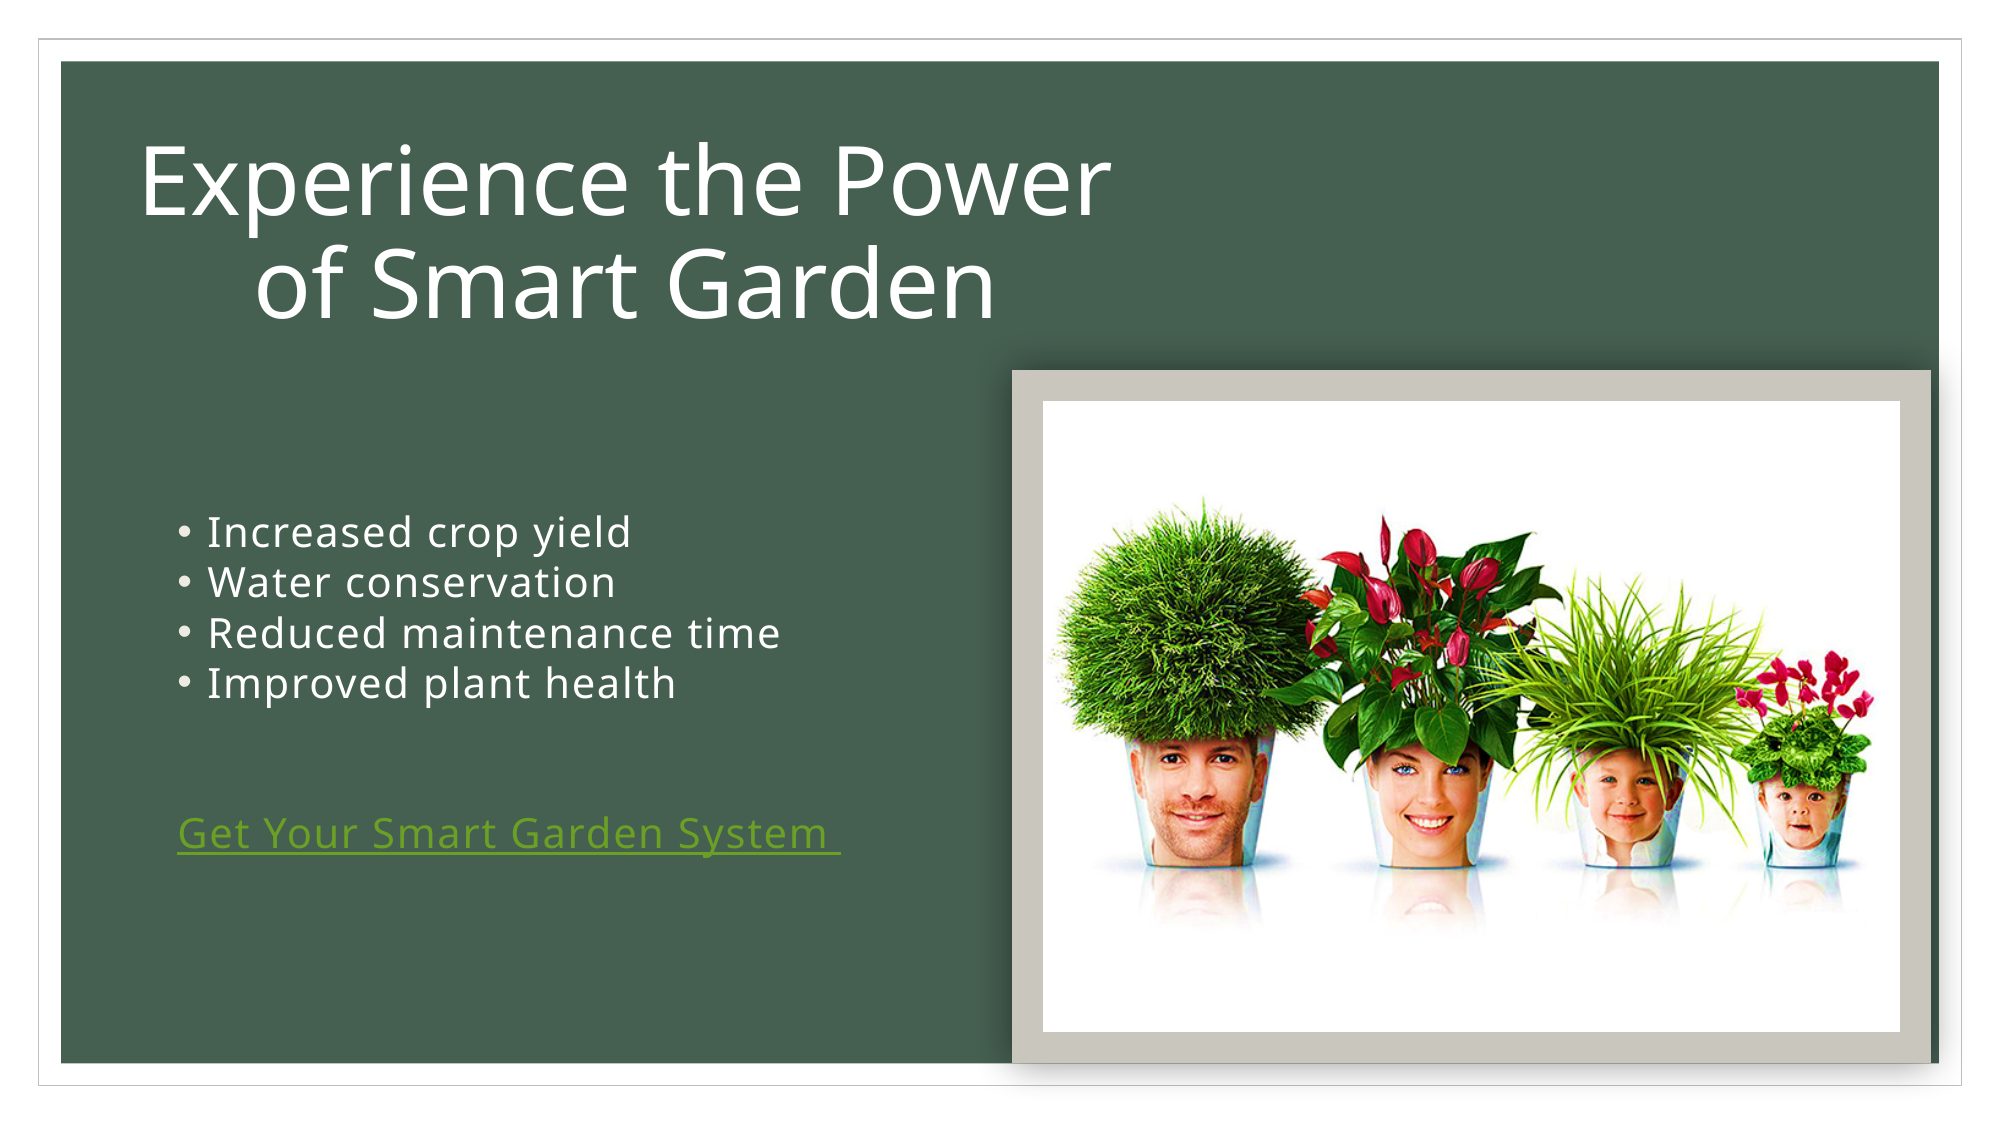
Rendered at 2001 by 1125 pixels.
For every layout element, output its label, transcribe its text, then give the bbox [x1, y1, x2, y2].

list Increased crop yield Water conservation Reduced maintenance time Improved plant health Get Your Smart Garden System [162, 498, 920, 906]
picture [1043, 401, 1900, 1033]
title Experience the Power of Smart Garden [107, 123, 1145, 349]
